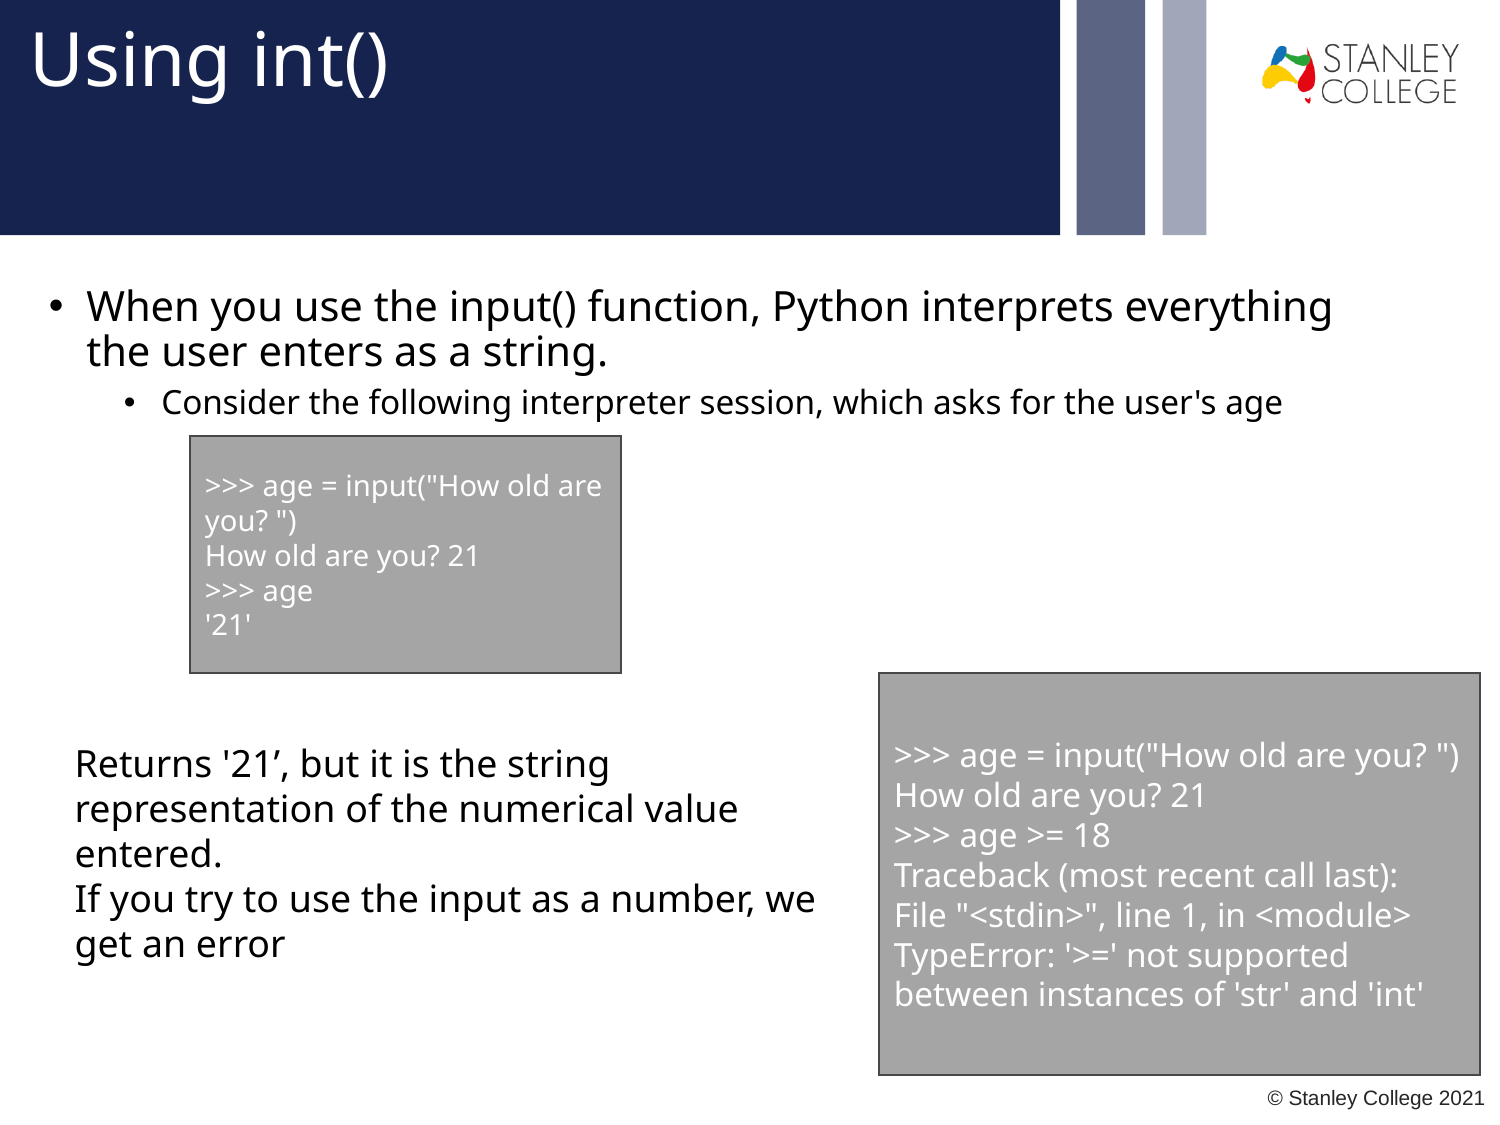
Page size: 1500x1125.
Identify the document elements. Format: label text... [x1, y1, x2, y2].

text_box >>> age = input("How old are you? ") How old are you? 21 >>> age >= 18 Traceback (most recent call last): File "<stdin>", line 1, in <module> TypeError: '>=' not supported between instances of 'str' and 'int' [878, 672, 1481, 1076]
text_box >>> age = input("How old are you? ") How old are you? 21 >>> age '21' [189, 435, 622, 674]
list When you use the input() function, Python interprets everything the user enters as a string. Consider the following interpreter session, which asks for the user's age [33, 277, 1378, 453]
text_box Returns '21’, but it is the string representation of the numerical value entered. If you try to use the input as a number, we get an error [59, 732, 852, 972]
picture [1326, 21, 1475, 125]
title Using int() [15, 14, 1326, 134]
